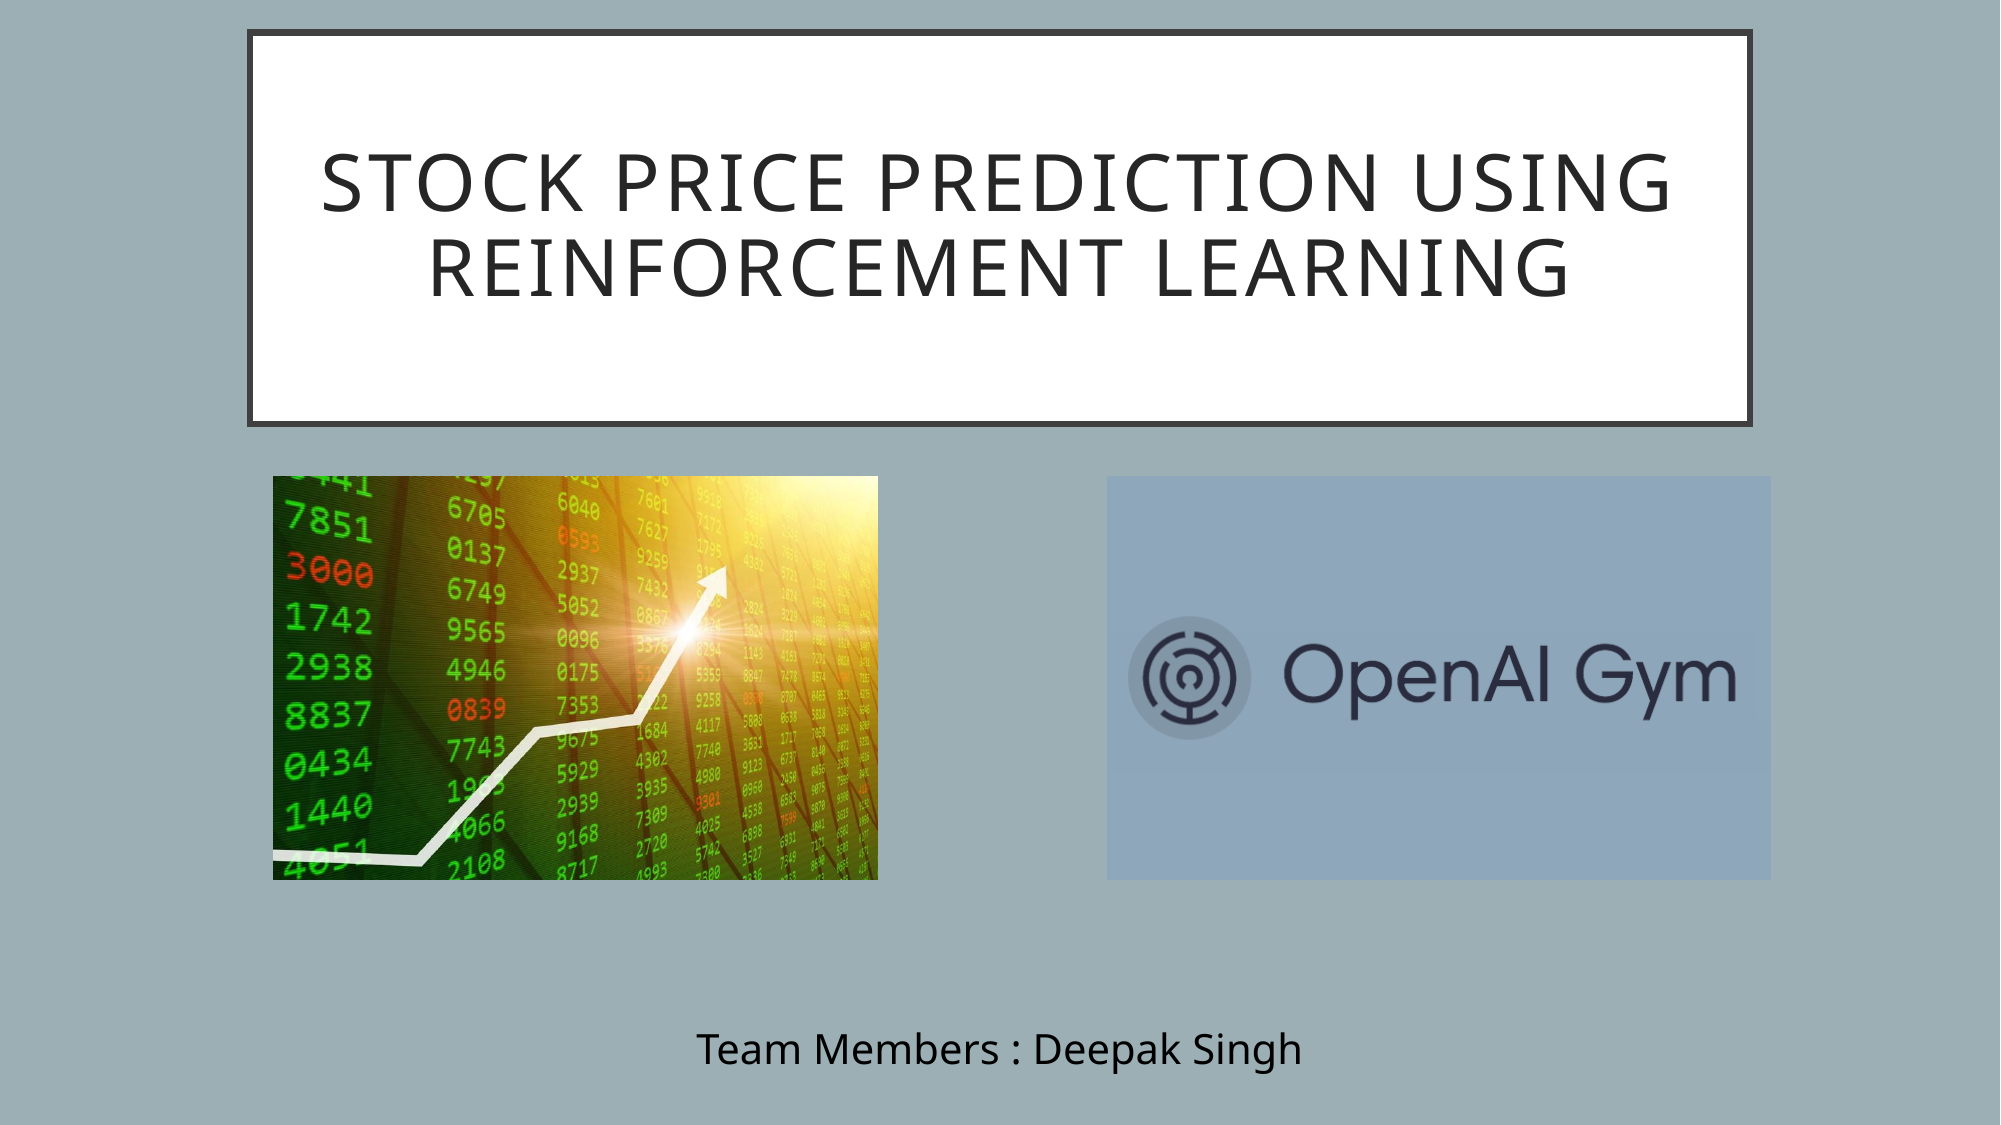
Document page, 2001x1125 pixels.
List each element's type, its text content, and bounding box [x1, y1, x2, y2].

picture [1107, 476, 1771, 880]
subtitle Team Members : Deepak Singh [249, 1015, 1750, 1125]
title Stock Price Prediction Using REINFORCEMENT Learning [247, 29, 1753, 427]
picture [273, 476, 878, 880]
